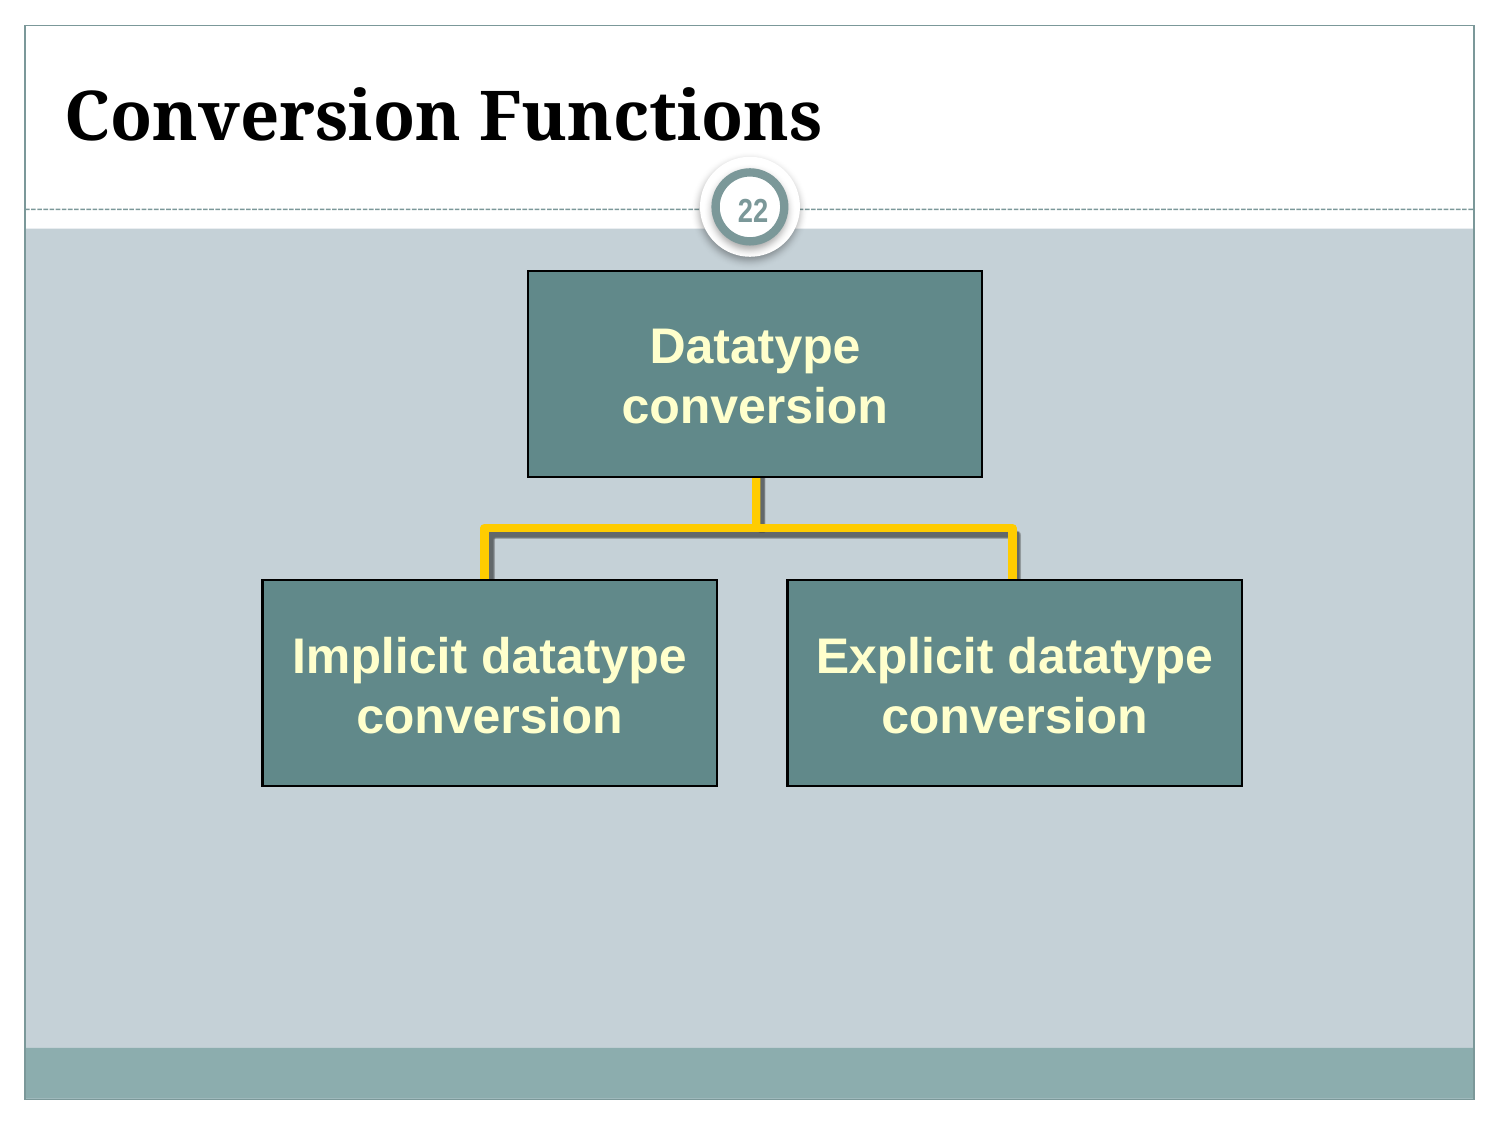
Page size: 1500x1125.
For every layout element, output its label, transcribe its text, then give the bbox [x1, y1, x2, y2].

text_box Datatype conversion [527, 271, 983, 477]
text_box Explicit datatype conversion [787, 580, 1242, 787]
text_box Implicit datatype conversion [262, 580, 717, 787]
title Conversion Functions [49, 37, 1450, 163]
text_box [484, 528, 1013, 615]
slide_number 22 [715, 168, 791, 241]
